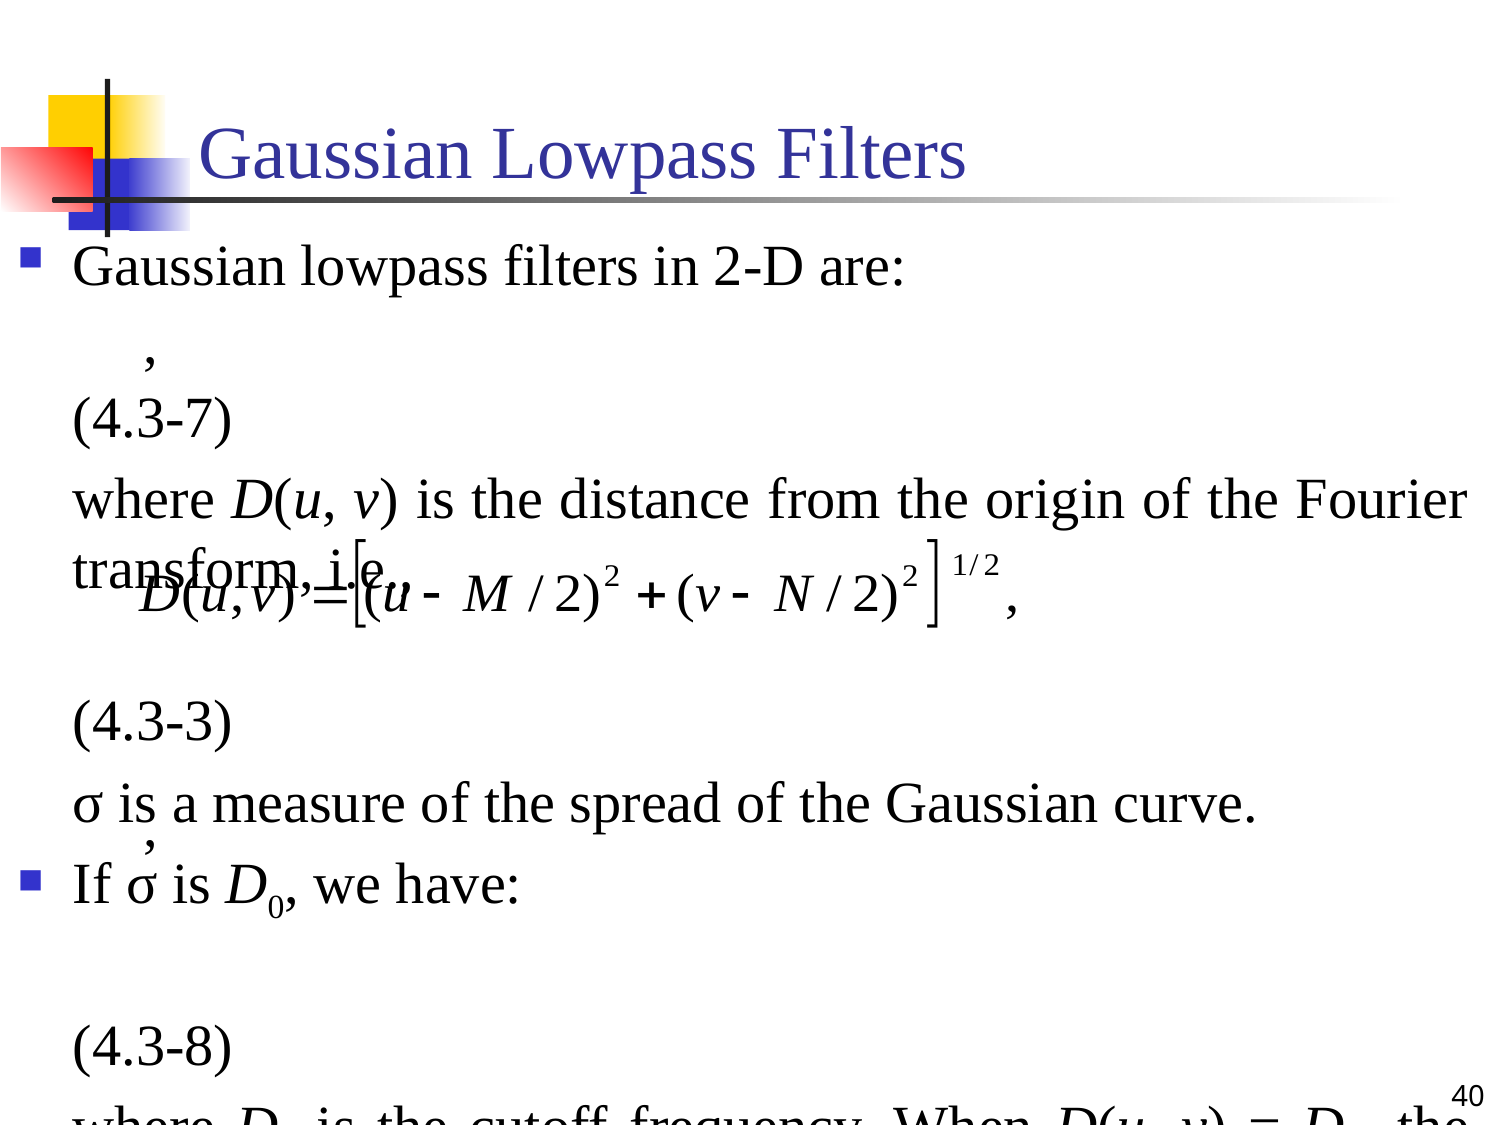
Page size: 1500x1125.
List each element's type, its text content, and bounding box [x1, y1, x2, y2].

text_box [128, 538, 1030, 634]
slide_number 40 [1234, 1082, 1500, 1125]
list Gaussian lowpass filters in 2-D are: (4.3-7) where D(u, v) is the distance from the origin of the Fourier transform, i.e., (4.3-3) σ is a measure of the spread of the Gaussian curve. If σ is D0, we have: (4.3-8) where D0 is the cutoff frequency. When D(u, v) = D0, the filter is down to 0.607 of its maximum value. [17, 227, 1469, 1083]
title Gaussian Lowpass Filters [183, 0, 1462, 202]
